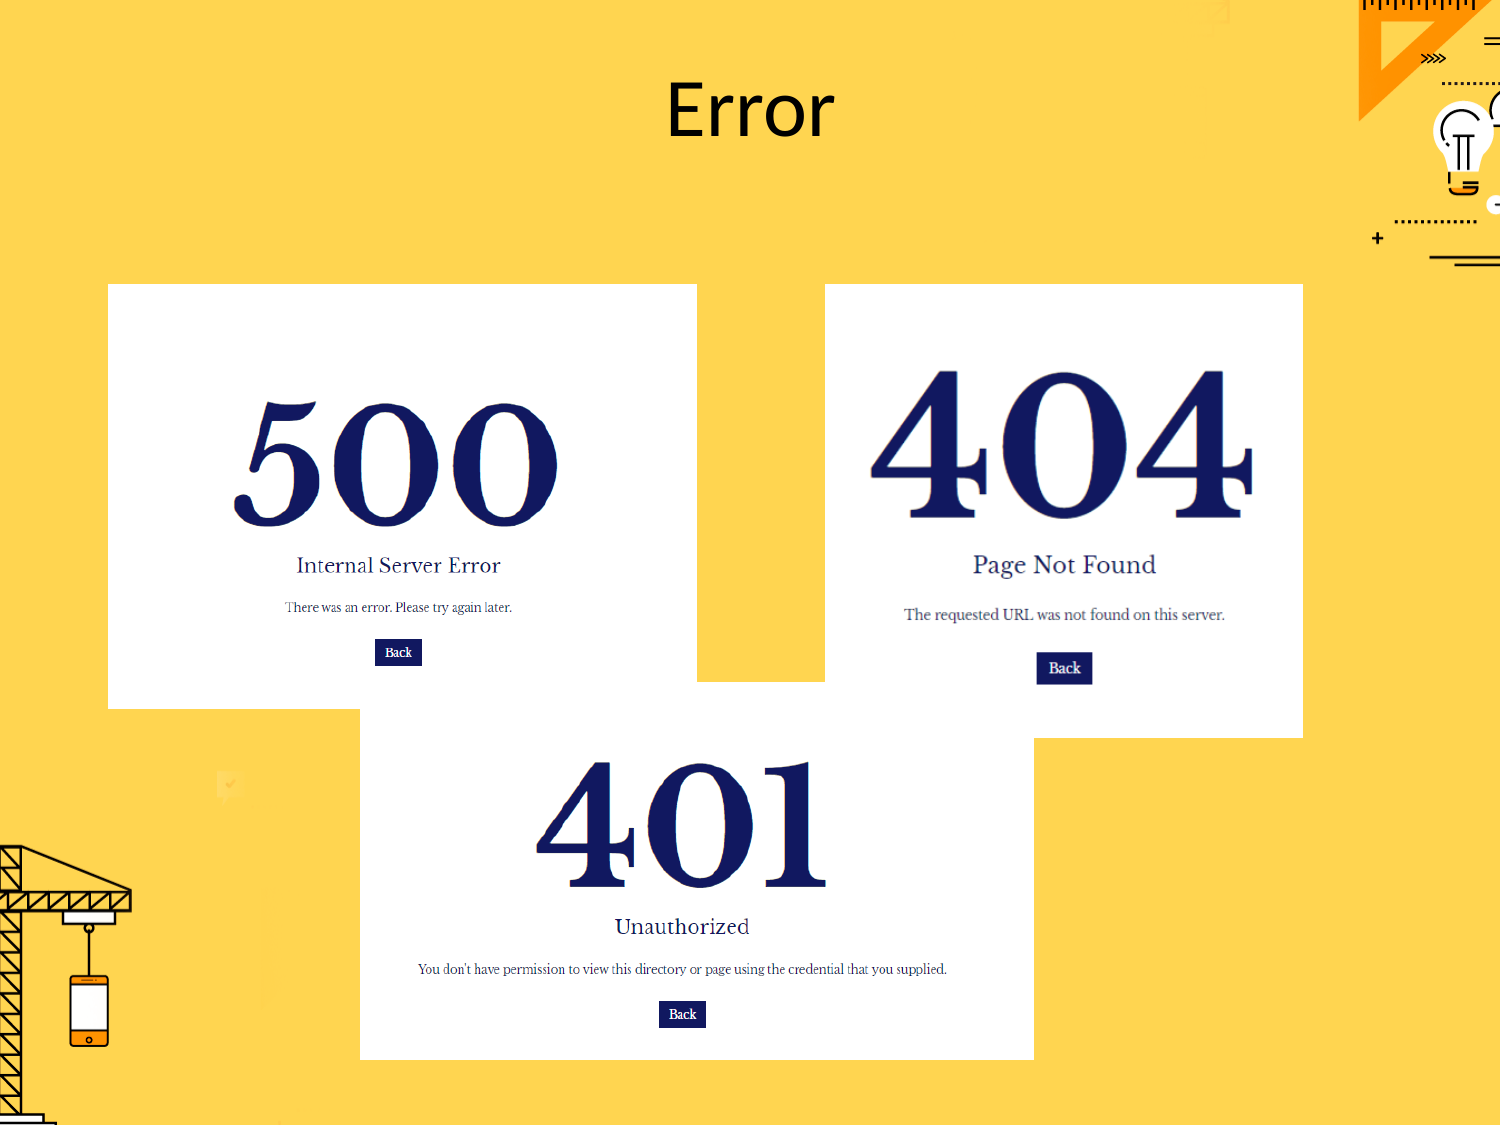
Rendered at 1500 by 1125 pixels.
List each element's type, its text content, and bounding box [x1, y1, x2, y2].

picture [0, 0, 1500, 1125]
title Error [108, 0, 1395, 220]
